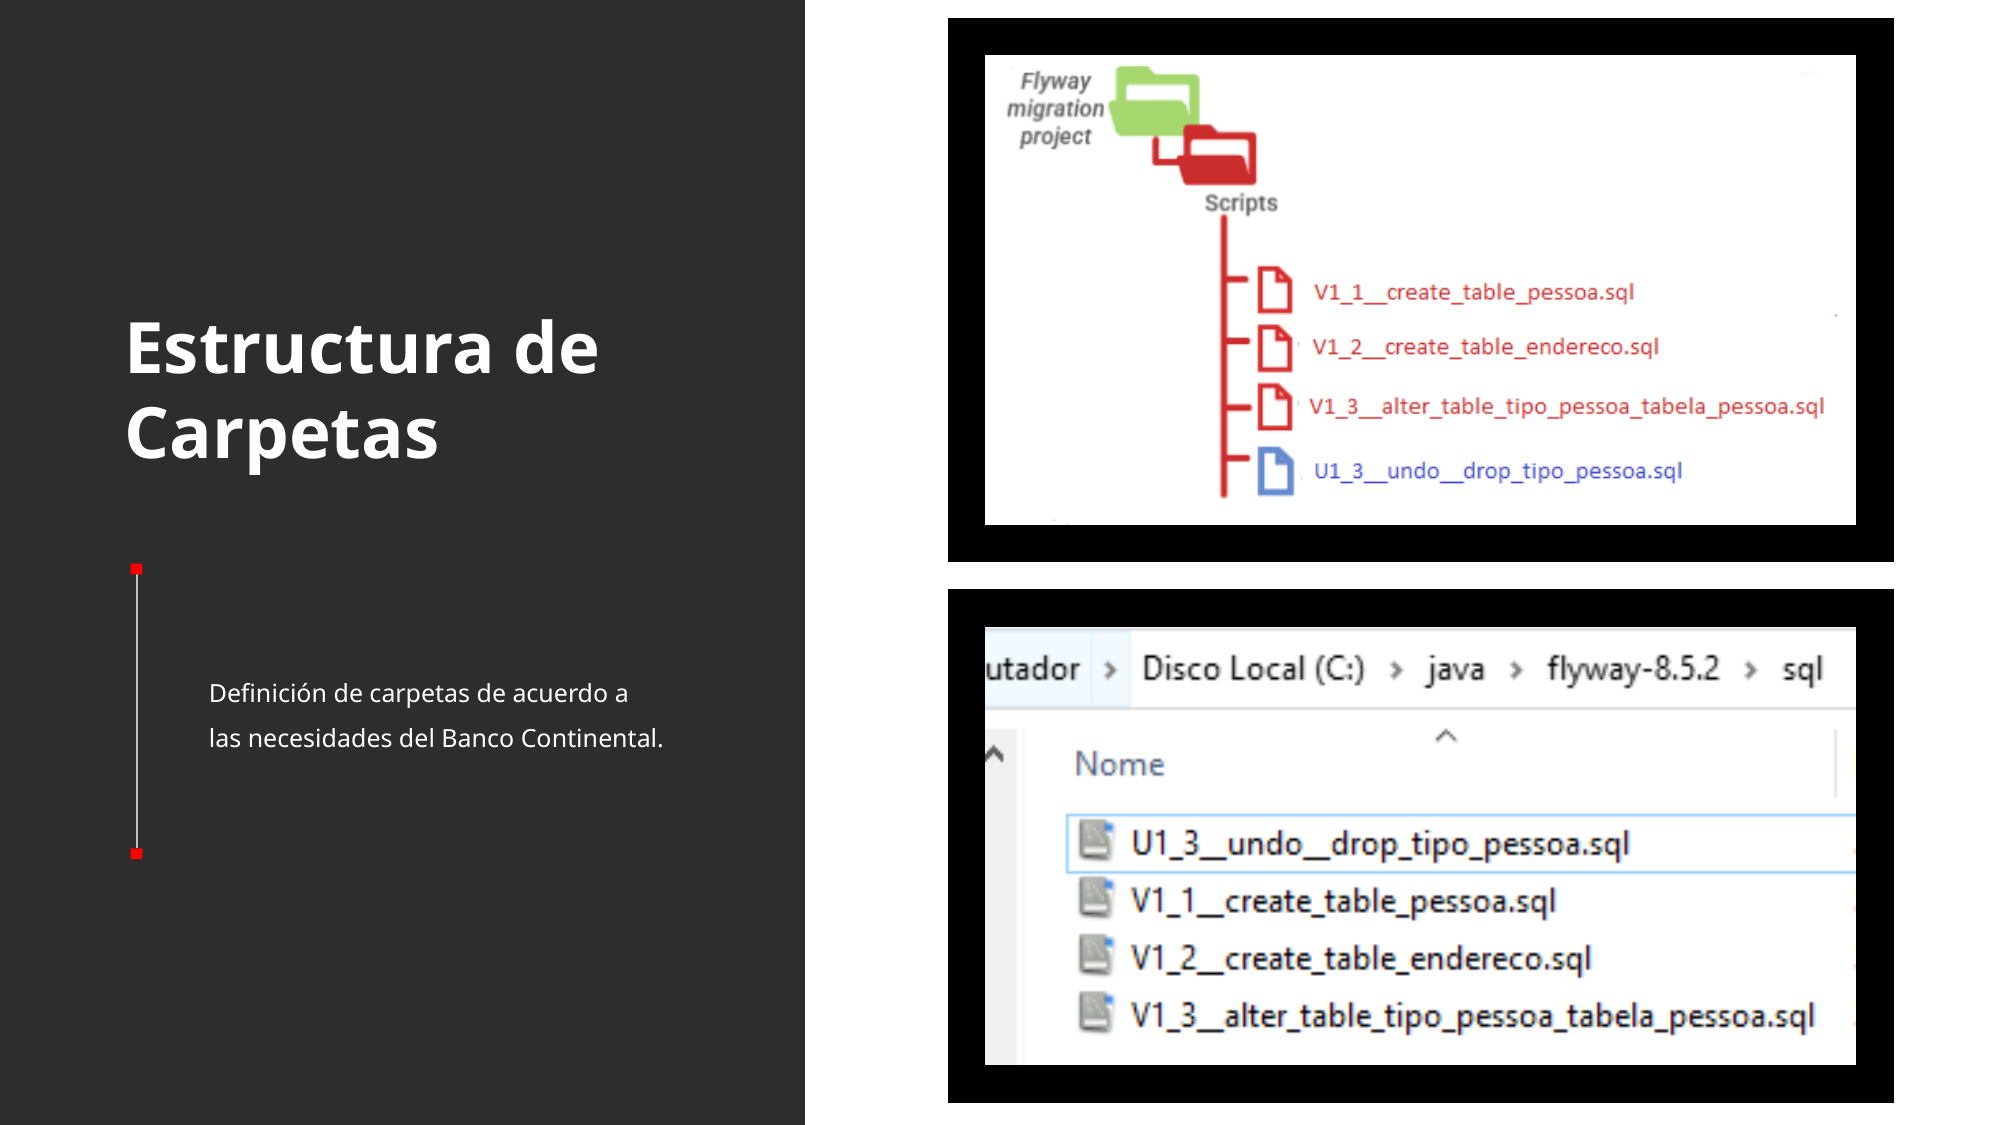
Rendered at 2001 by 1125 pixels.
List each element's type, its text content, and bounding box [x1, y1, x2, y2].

text_box [1420, 0, 2000, 393]
text_box [0, 0, 806, 1125]
title Estructura de Carpetas [109, 269, 774, 507]
text_box Definición de carpetas de acuerdo a las necesidades del Banco Continental. [194, 655, 683, 761]
picture [985, 626, 1857, 1066]
picture [985, 55, 1857, 525]
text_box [130, 563, 143, 860]
